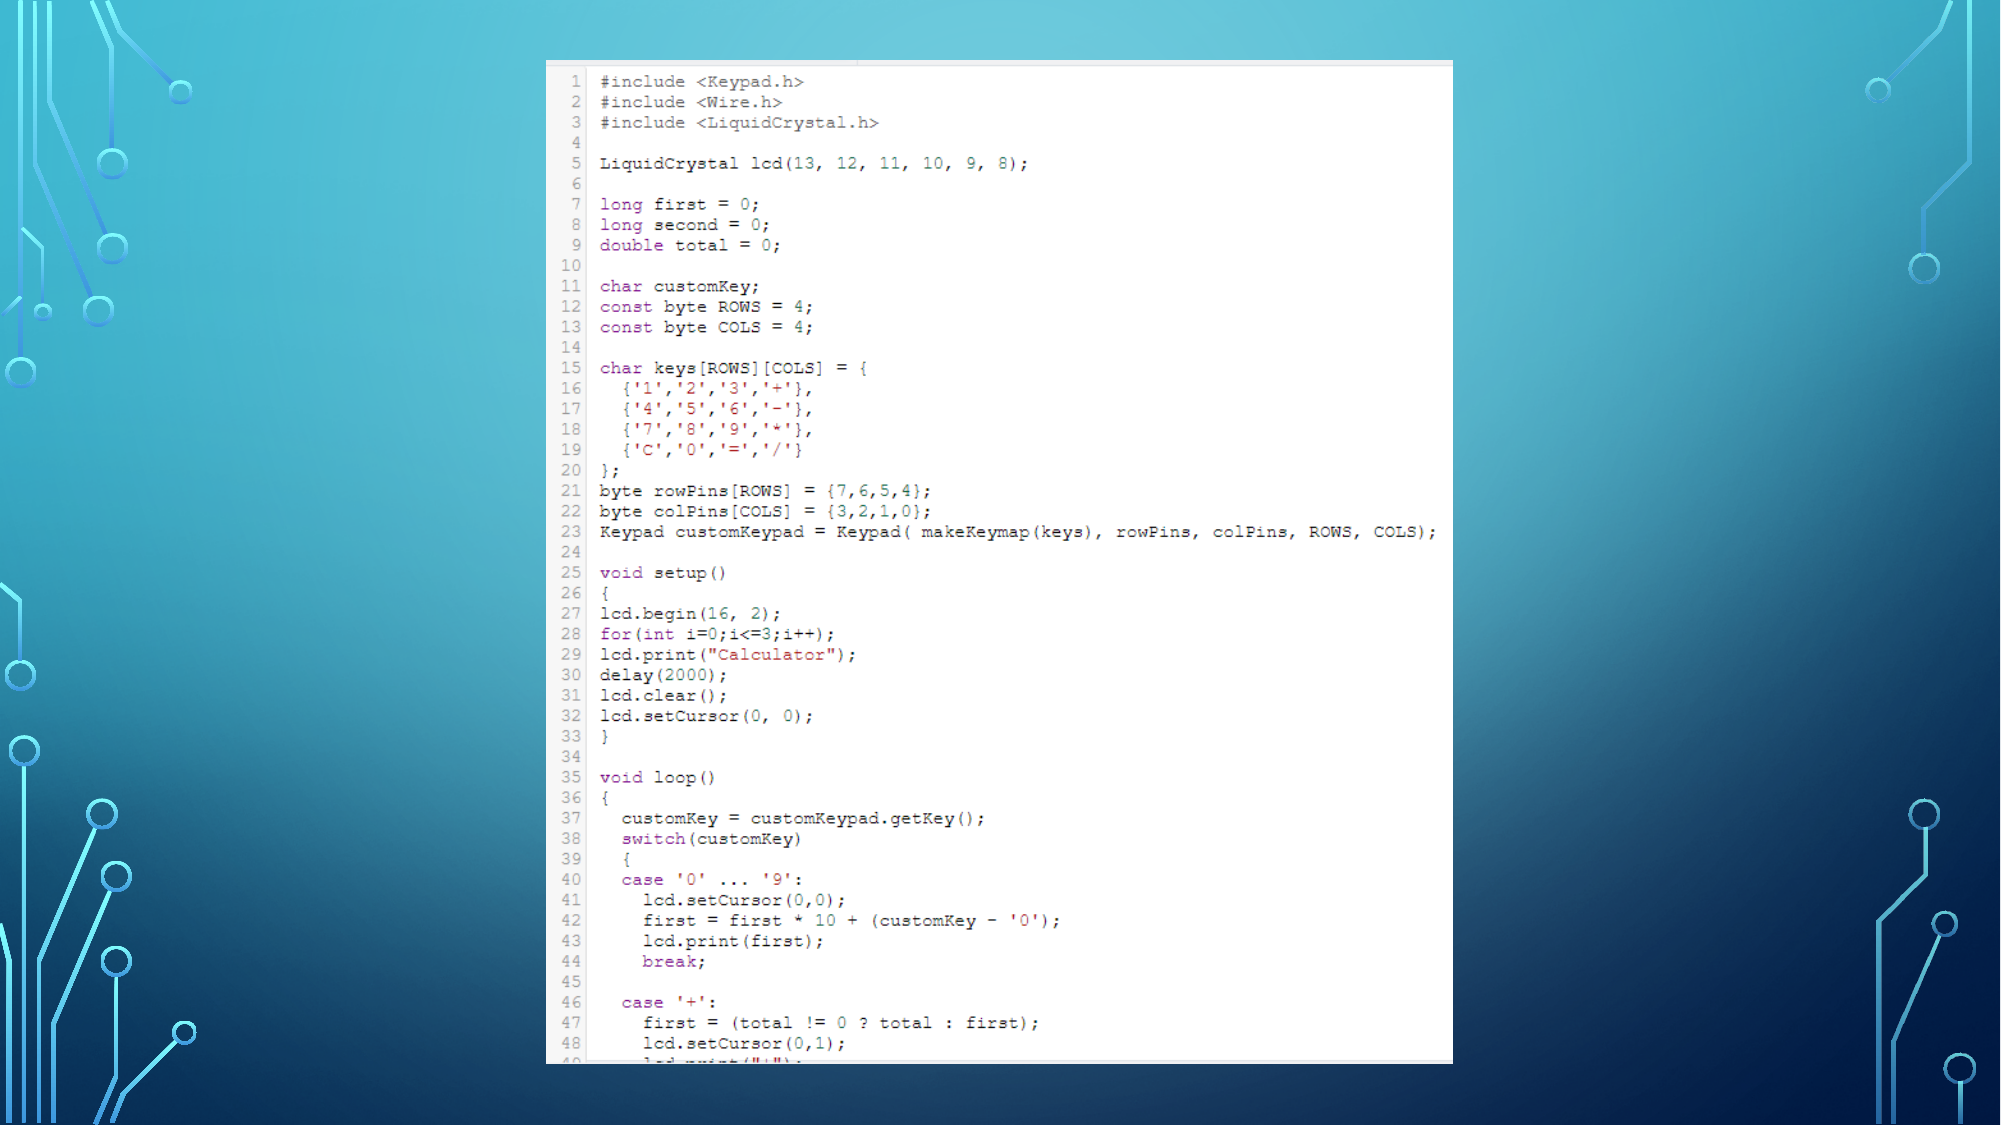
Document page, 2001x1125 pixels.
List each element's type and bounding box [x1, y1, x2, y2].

picture [546, 60, 1454, 1065]
